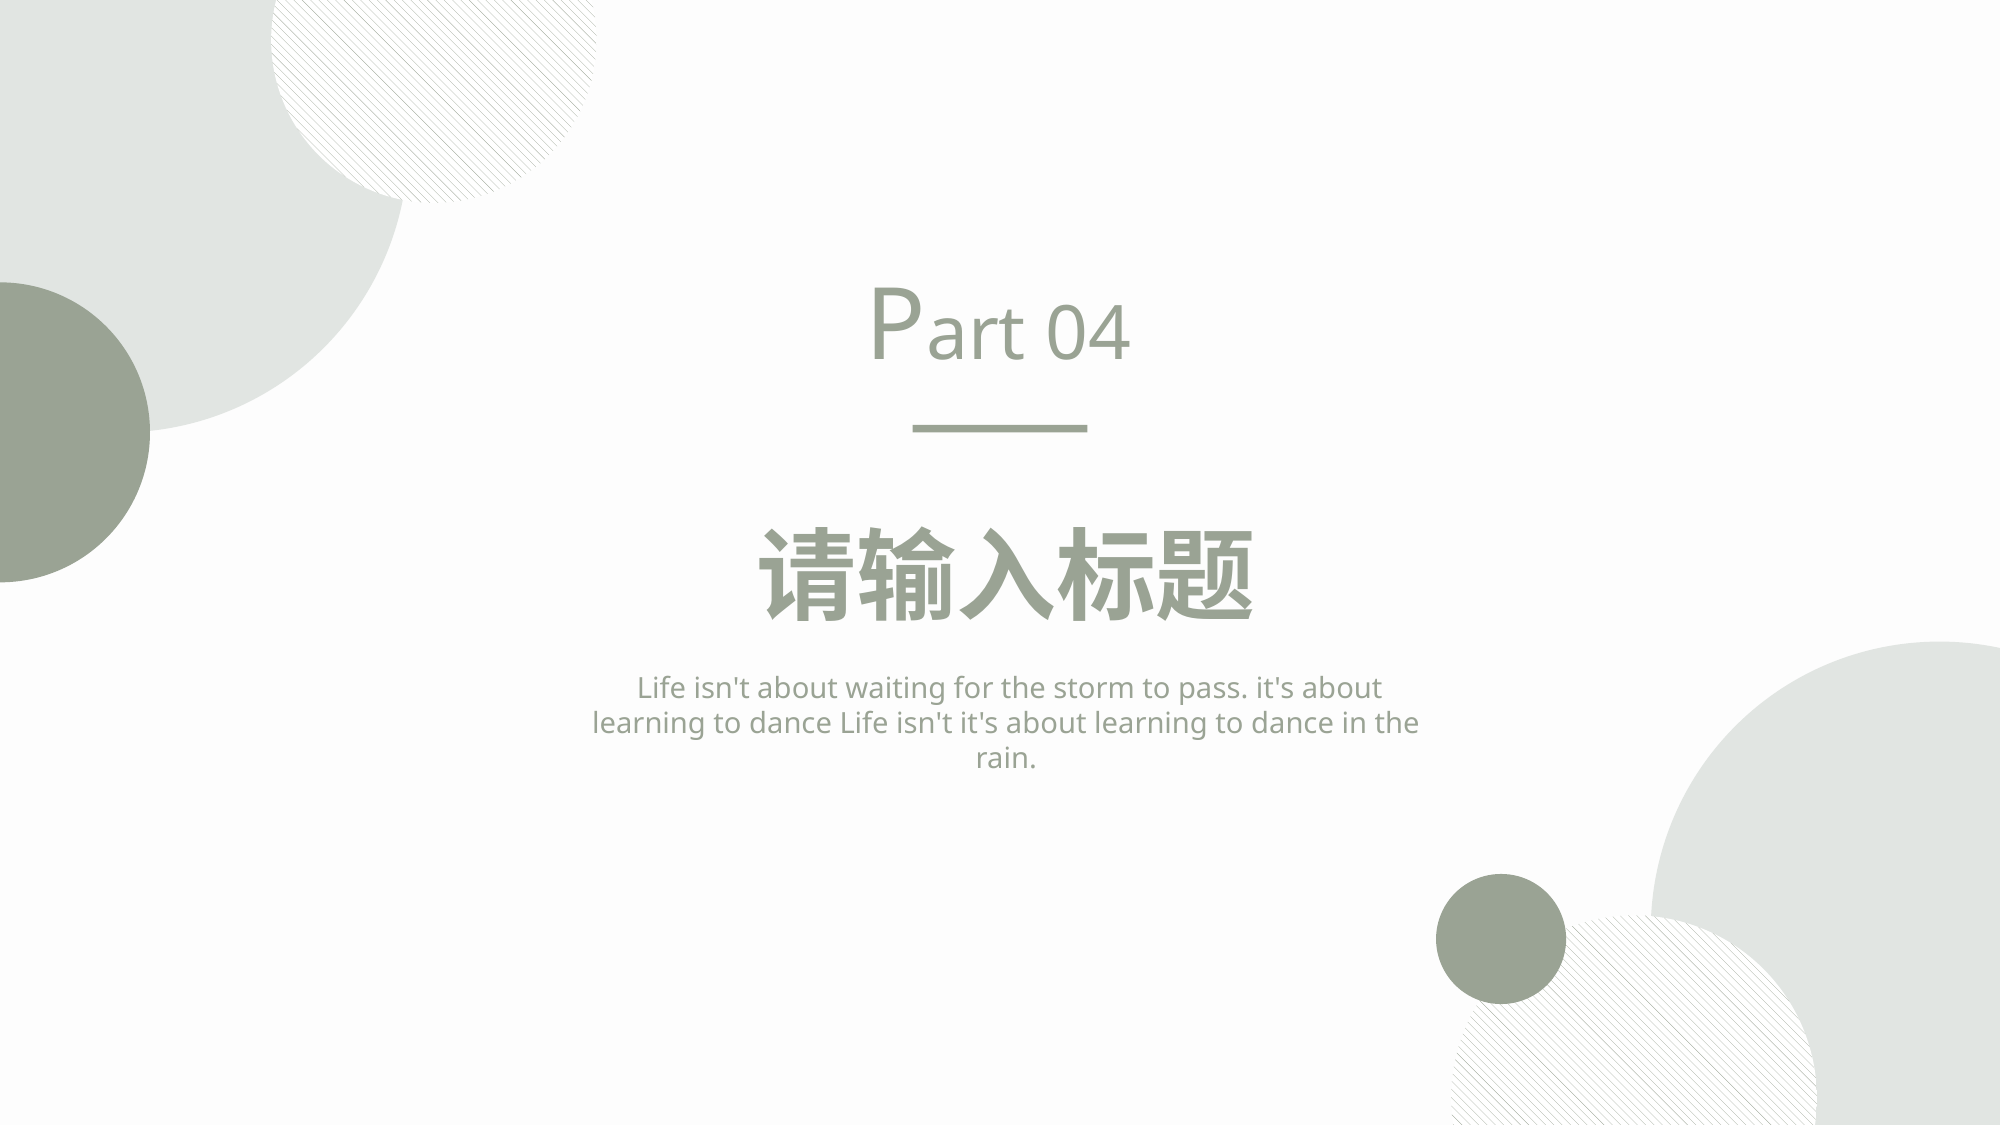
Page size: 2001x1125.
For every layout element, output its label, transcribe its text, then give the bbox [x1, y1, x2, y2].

text_box [270, 0, 598, 204]
text_box [0, 281, 152, 584]
text_box Life isn't about waiting for the storm to pass. it's about learning to dance Life isn't it's about learning to dance in the rain. [576, 662, 1436, 782]
text_box [911, 424, 1088, 433]
text_box [1435, 872, 1568, 1006]
text_box 请输入标题 [561, 505, 1452, 640]
text_box [1450, 914, 1818, 1125]
text_box [1650, 640, 2000, 1125]
text_box Part 04 [850, 251, 1162, 387]
text_box [0, 0, 404, 432]
